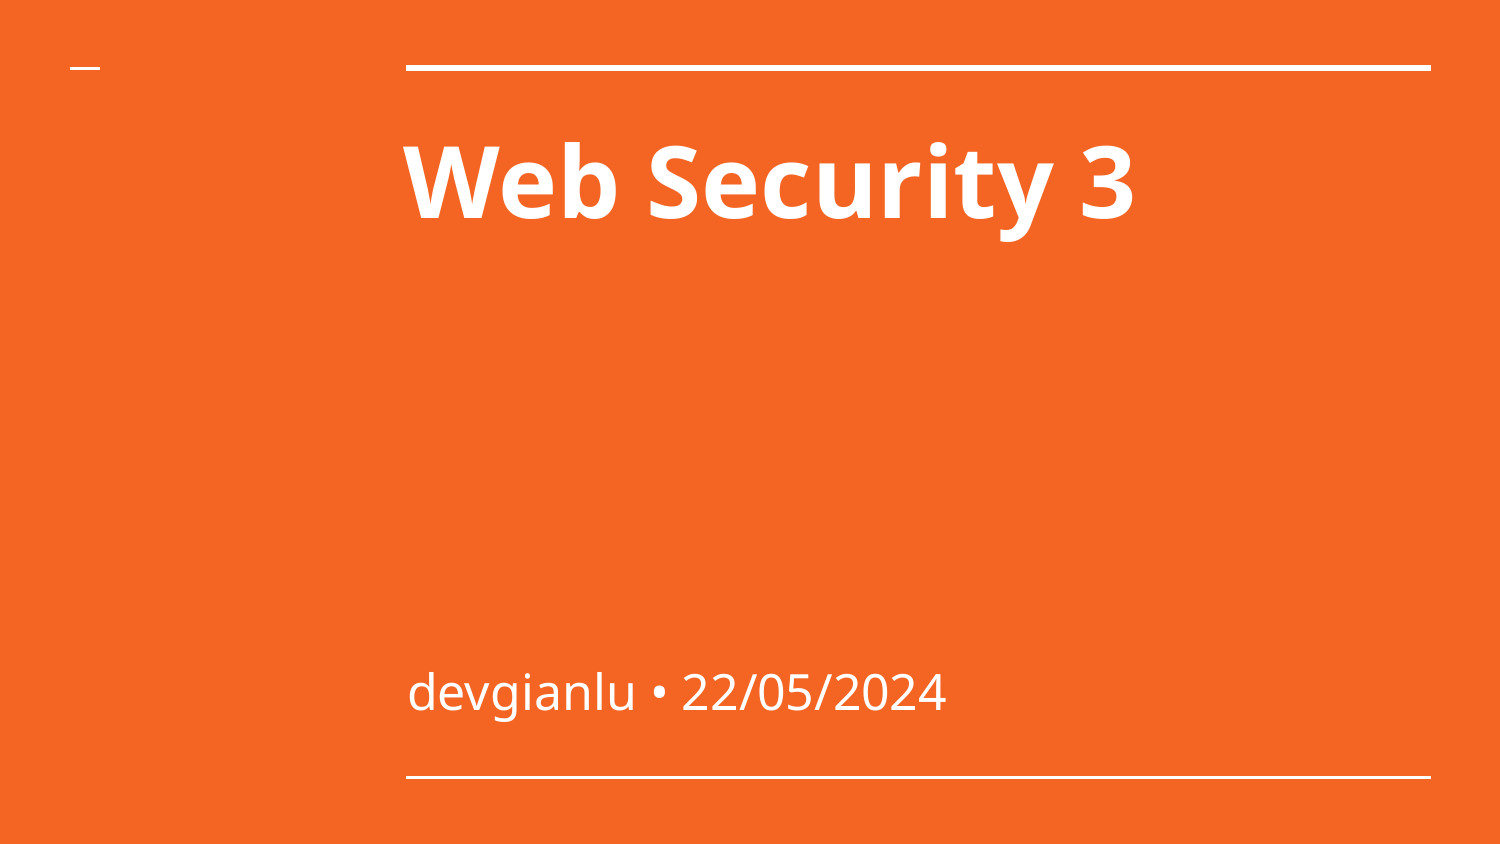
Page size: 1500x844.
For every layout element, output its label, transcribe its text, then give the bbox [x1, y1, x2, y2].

subtitle devgianlu • 22/05/2024 [392, 531, 1431, 735]
title Web Security 3 [389, 103, 1428, 357]
